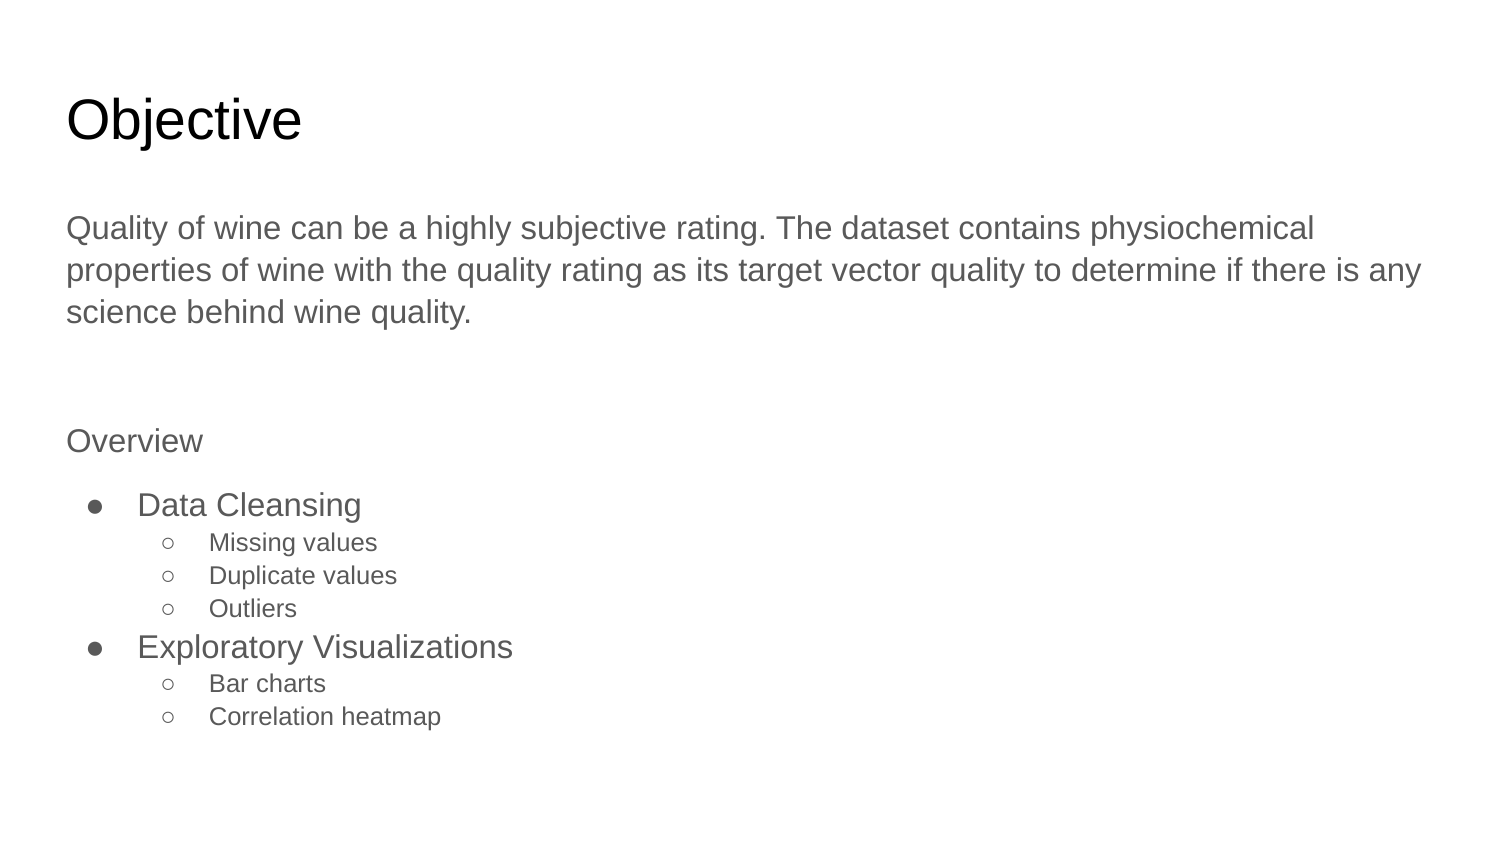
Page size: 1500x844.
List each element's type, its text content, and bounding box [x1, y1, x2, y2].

list Quality of wine can be a highly subjective rating. The dataset contains physiochemical properties of wine with the quality rating as its target vector quality to determine if there is any science behind wine quality. Overview Data Cleansing Missing values Duplicate values Outliers Exploratory Visualizations Bar charts Correlation heatmap [51, 189, 1449, 750]
title Objective [51, 72, 1449, 167]
